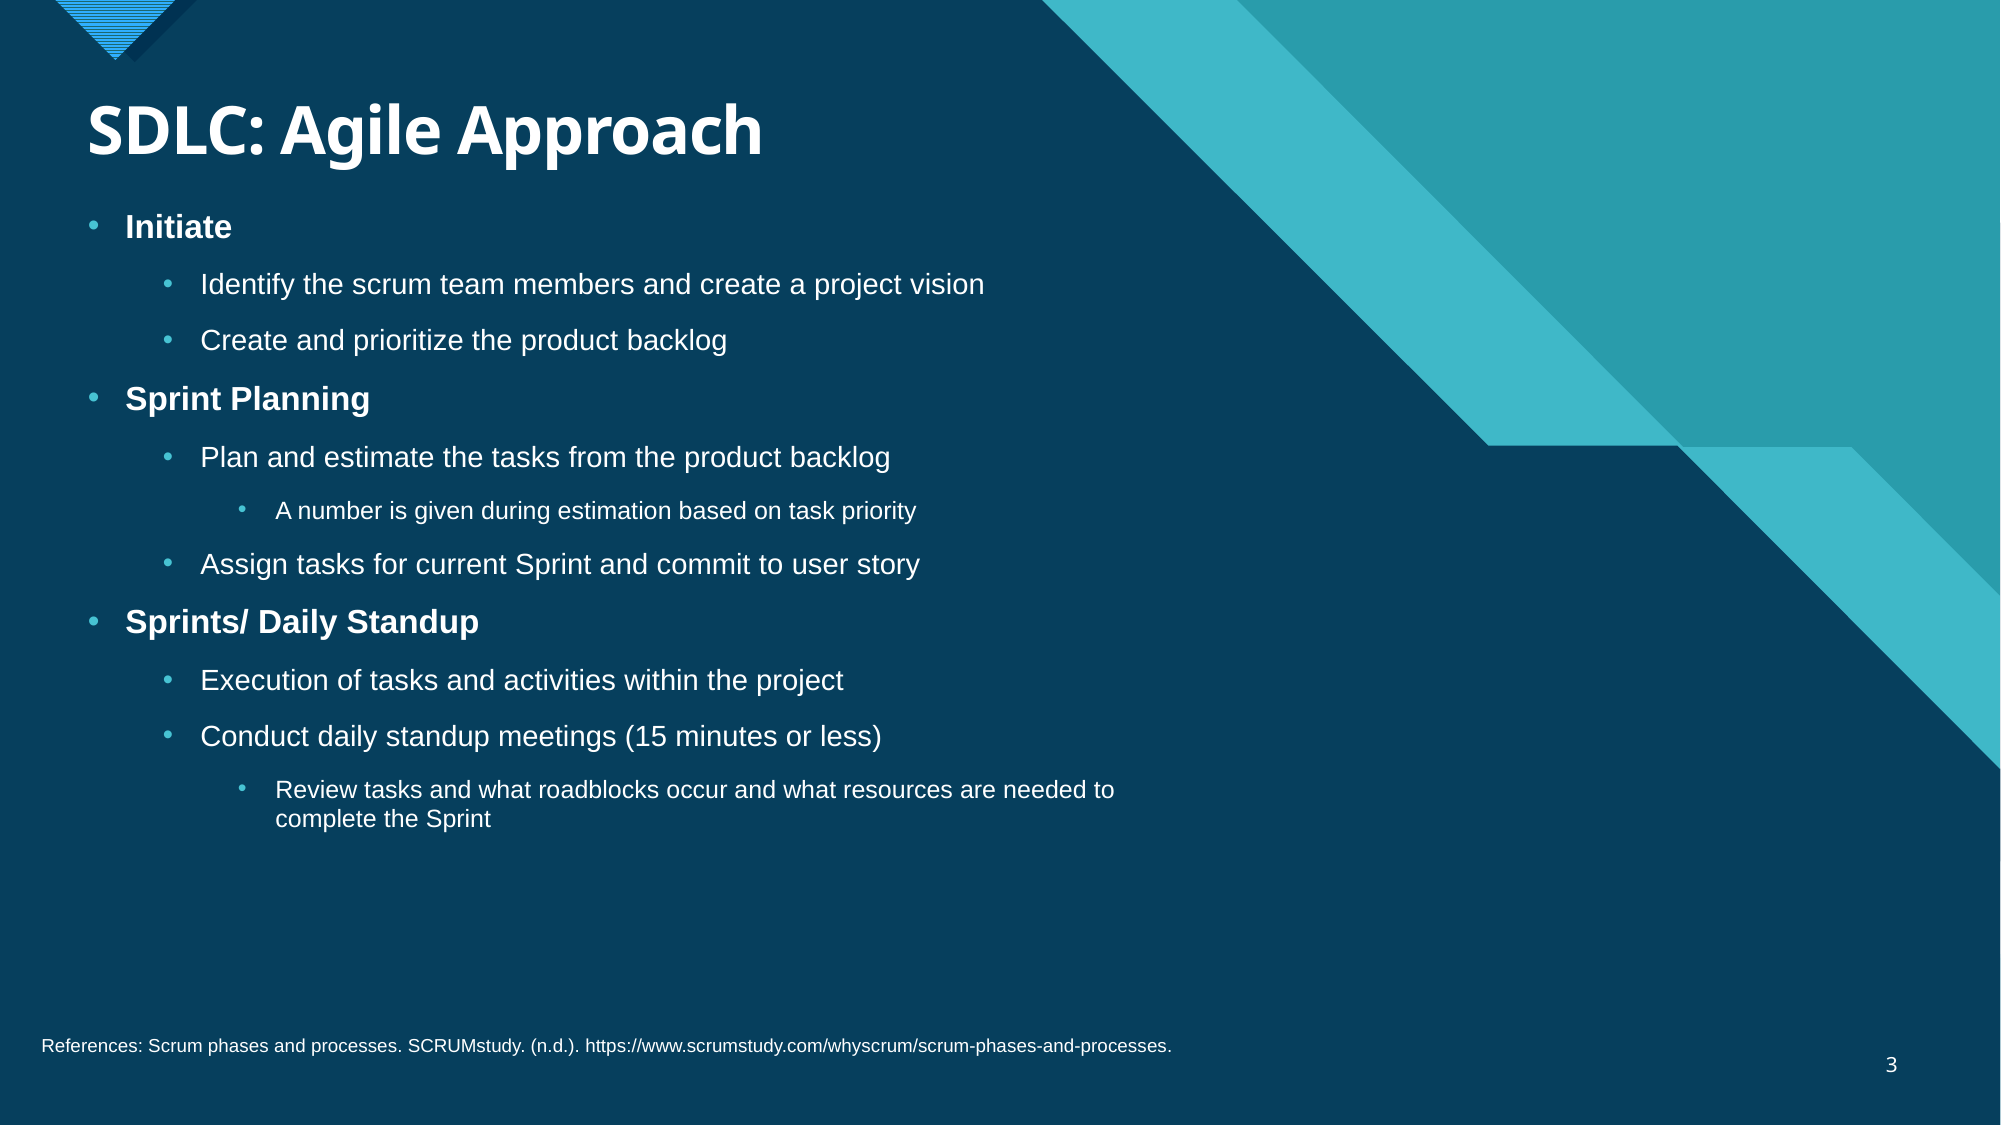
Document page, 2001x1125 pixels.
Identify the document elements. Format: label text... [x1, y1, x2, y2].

slide_number 3 [1845, 1035, 1913, 1096]
text_box References: Scrum phases and processes. SCRUMstudy. (n.d.). https://www.scrumstudy.com/whyscrum/scrum-phases-and-processes. [26, 1025, 1846, 1064]
title SDLC: Agile Approach [72, 89, 1913, 177]
list Initiate Identify the scrum team members and create a project vision Create and prioritize the product backlog Sprint Planning Plan and estimate the tasks from the product backlog A number is given during estimation based on task priority Assign tasks for current Sprint and commit to user story Sprints/ Daily Standup Execution of tasks and activities within the project Conduct daily standup meetings (15 minutes or less) Review tasks and what roadblocks occur and what resources are needed to complete the Sprint [72, 197, 1175, 994]
